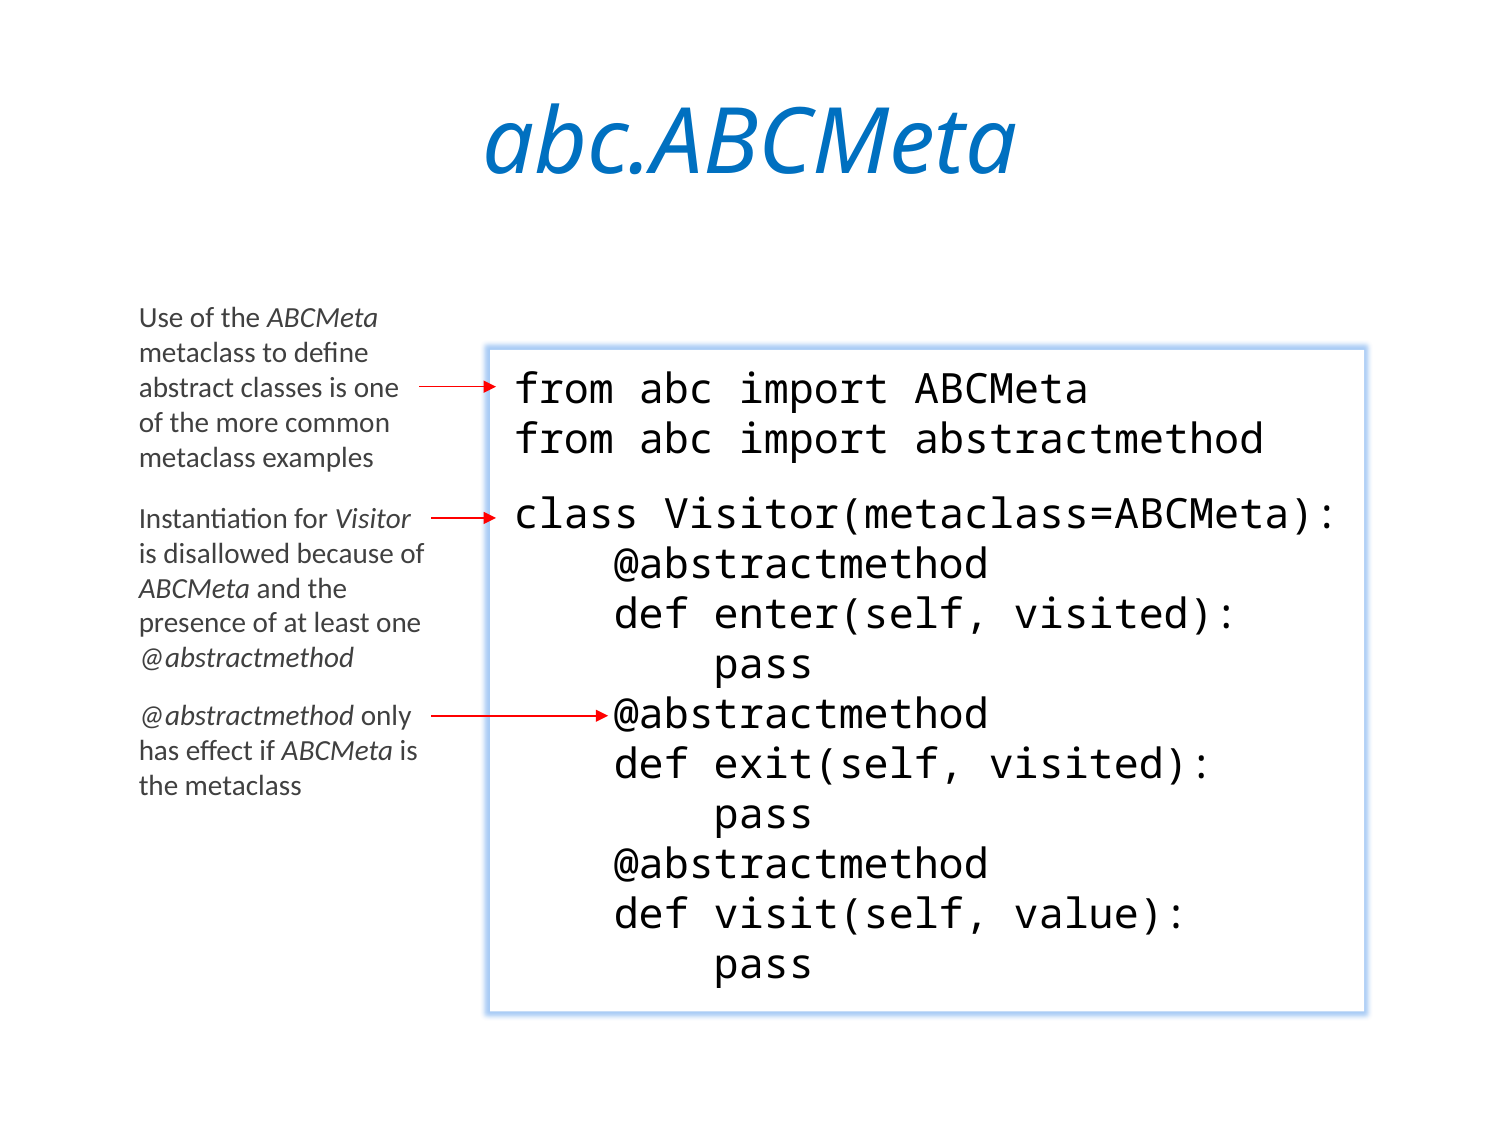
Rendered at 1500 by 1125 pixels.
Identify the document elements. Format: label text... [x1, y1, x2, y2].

title abc.ABCMeta [75, 42, 1425, 231]
text_box from abc import ABCMeta from abc import abstractmethod class Visitor(metaclass=ABCMeta): @abstractmethod def enter(self, visited): pass @abstractmethod def exit(self, visited): pass @abstractmethod def visit(self, value): pass [490, 349, 1365, 1012]
text_box Use of the ABCMeta metaclass to define abstract classes is one of the more common metaclass examples [123, 290, 443, 481]
text_box @abstractmethod only has effect if ABCMeta is the metaclass [123, 689, 443, 809]
text_box Instantiation for Visitor is disallowed because of ABCMeta and the presence of at least one @abstractmethod [123, 491, 443, 682]
